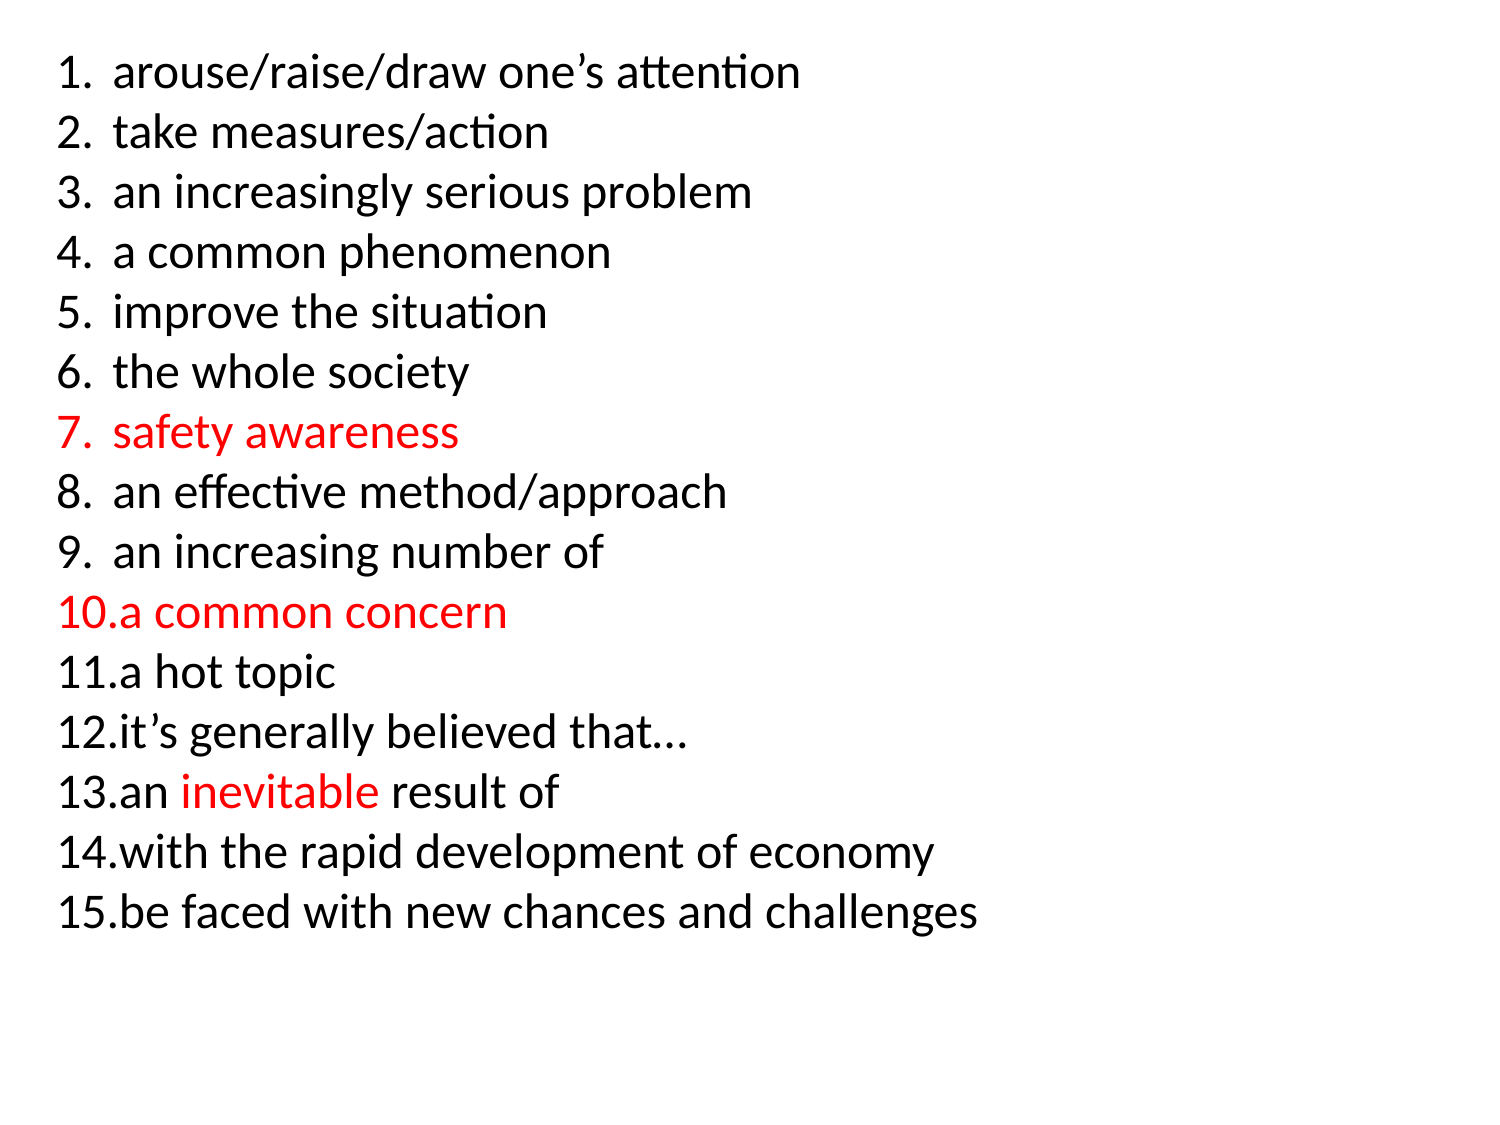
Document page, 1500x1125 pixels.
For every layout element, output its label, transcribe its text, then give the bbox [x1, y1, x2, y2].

text_box arouse/raise/draw one’s attention take measures/action an increasingly serious problem a common phenomenon improve the situation the whole society safety awareness an effective method/approach an increasing number of a common concern a hot topic it’s generally believed that… an inevitable result of with the rapid development of economy be faced with new chances and challenges [41, 30, 1471, 946]
